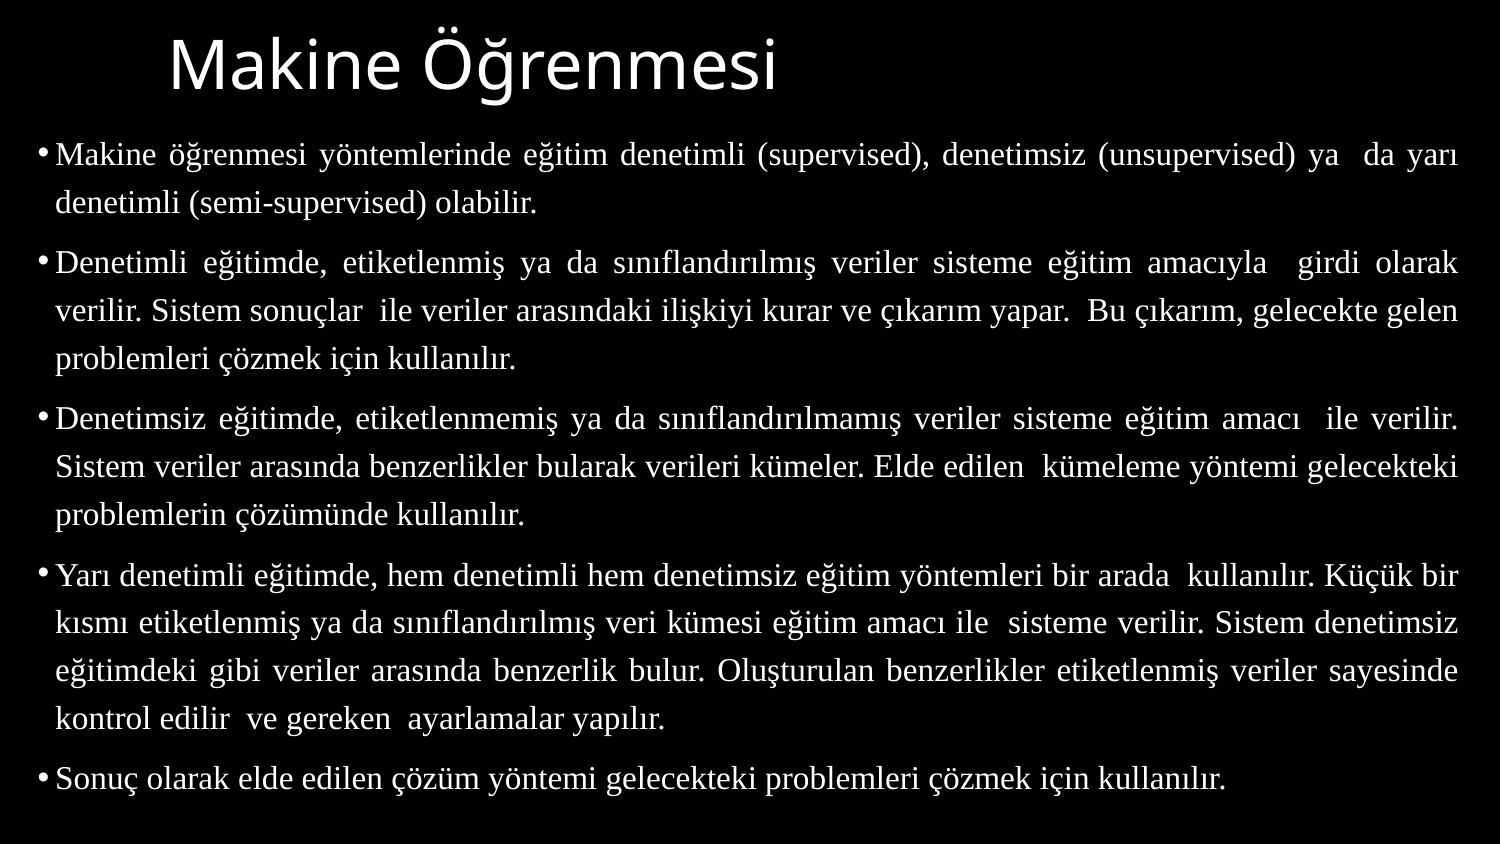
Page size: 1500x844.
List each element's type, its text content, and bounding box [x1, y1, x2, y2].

title Makine Öğrenmesi [165, 0, 869, 121]
text_box Makine öğrenmesi yöntemlerinde eğitim denetimli (supervised), denetimsiz (unsupervised) ya da yarı denetimli (semi-supervised) olabilir. Denetimli eğitimde, etiketlenmiş ya da sınıflandırılmış veriler sisteme eğitim amacıyla girdi olarak verilir. Sistem sonuçlar ile veriler arasındaki ilişkiyi kurar ve çıkarım yapar. Bu çıkarım, gelecekte gelen problemleri çözmek için kullanılır. Denetimsiz eğitimde, etiketlenmemiş ya da sınıflandırılmamış veriler sisteme eğitim amacı ile verilir. Sistem veriler arasında benzerlikler bularak verileri kümeler. Elde edilen kümeleme yöntemi gelecekteki problemlerin çözümünde kullanılır. Yarı denetimli eğitimde, hem denetimli hem denetimsiz eğitim yöntemleri bir arada kullanılır. Küçük bir kısmı etiketlenmiş ya da sınıflandırılmış veri kümesi eğitim amacı ile sisteme verilir. Sistem denetimsiz eğitimdeki gibi veriler arasında benzerlik bulur. Oluşturulan benzerlikler etiketlenmiş veriler sayesinde kontrol edilir ve gereken ayarlamalar yapılır. Sonuç olarak elde edilen çözüm yöntemi gelecekteki problemleri çözmek için kullanılır. [37, 121, 1463, 844]
